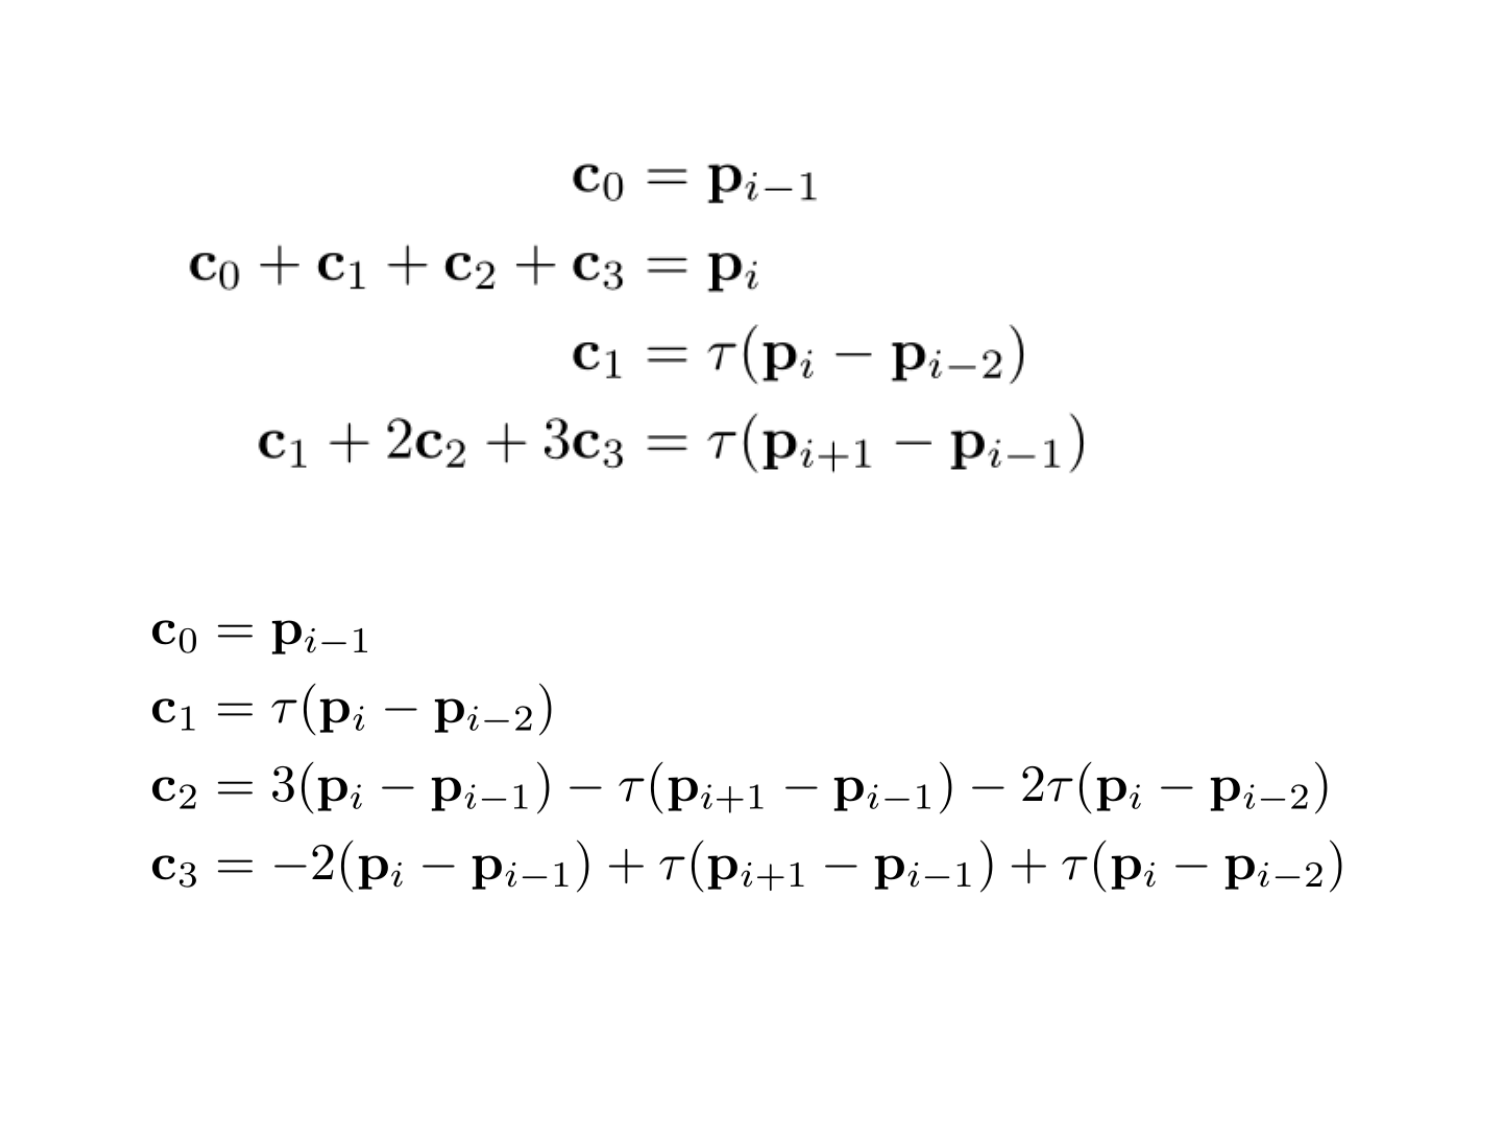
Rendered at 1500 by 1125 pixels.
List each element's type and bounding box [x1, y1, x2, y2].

picture [141, 597, 1359, 920]
picture [100, 89, 1188, 528]
